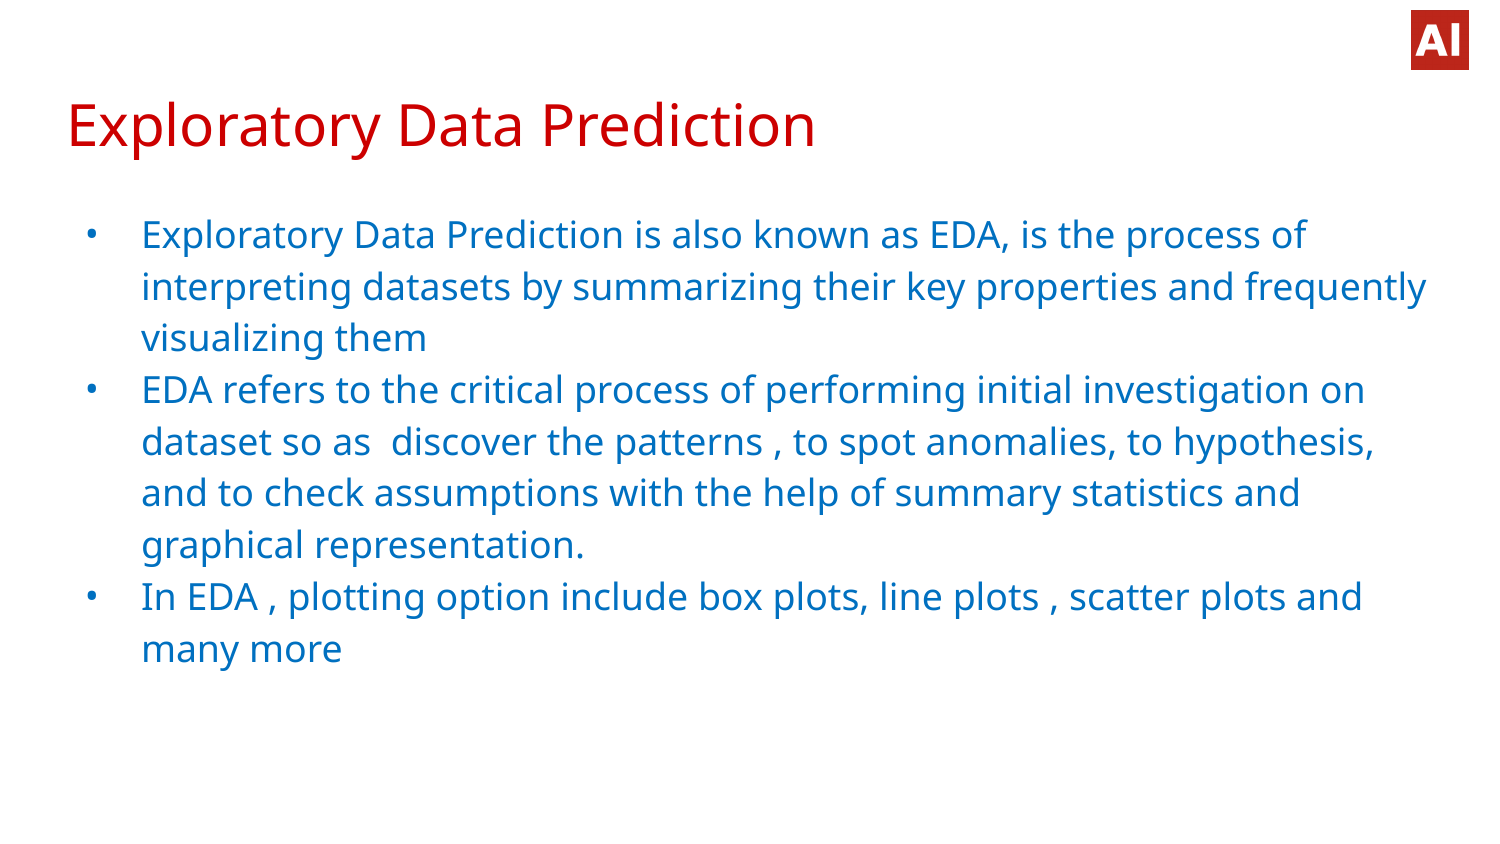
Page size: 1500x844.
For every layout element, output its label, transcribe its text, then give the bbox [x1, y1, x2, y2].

picture [1411, 10, 1469, 70]
title Exploratory Data Prediction [51, 72, 1449, 167]
list Exploratory Data Prediction is also known as EDA, is the process of interpreting datasets by summarizing their key properties and frequently visualizing them EDA refers to the critical process of performing initial investigation on dataset so as discover the patterns , to spot anomalies, to hypothesis, and to check assumptions with the help of summary statistics and graphical representation. In EDA , plotting option include box plots, line plots , scatter plots and many more [51, 189, 1449, 750]
